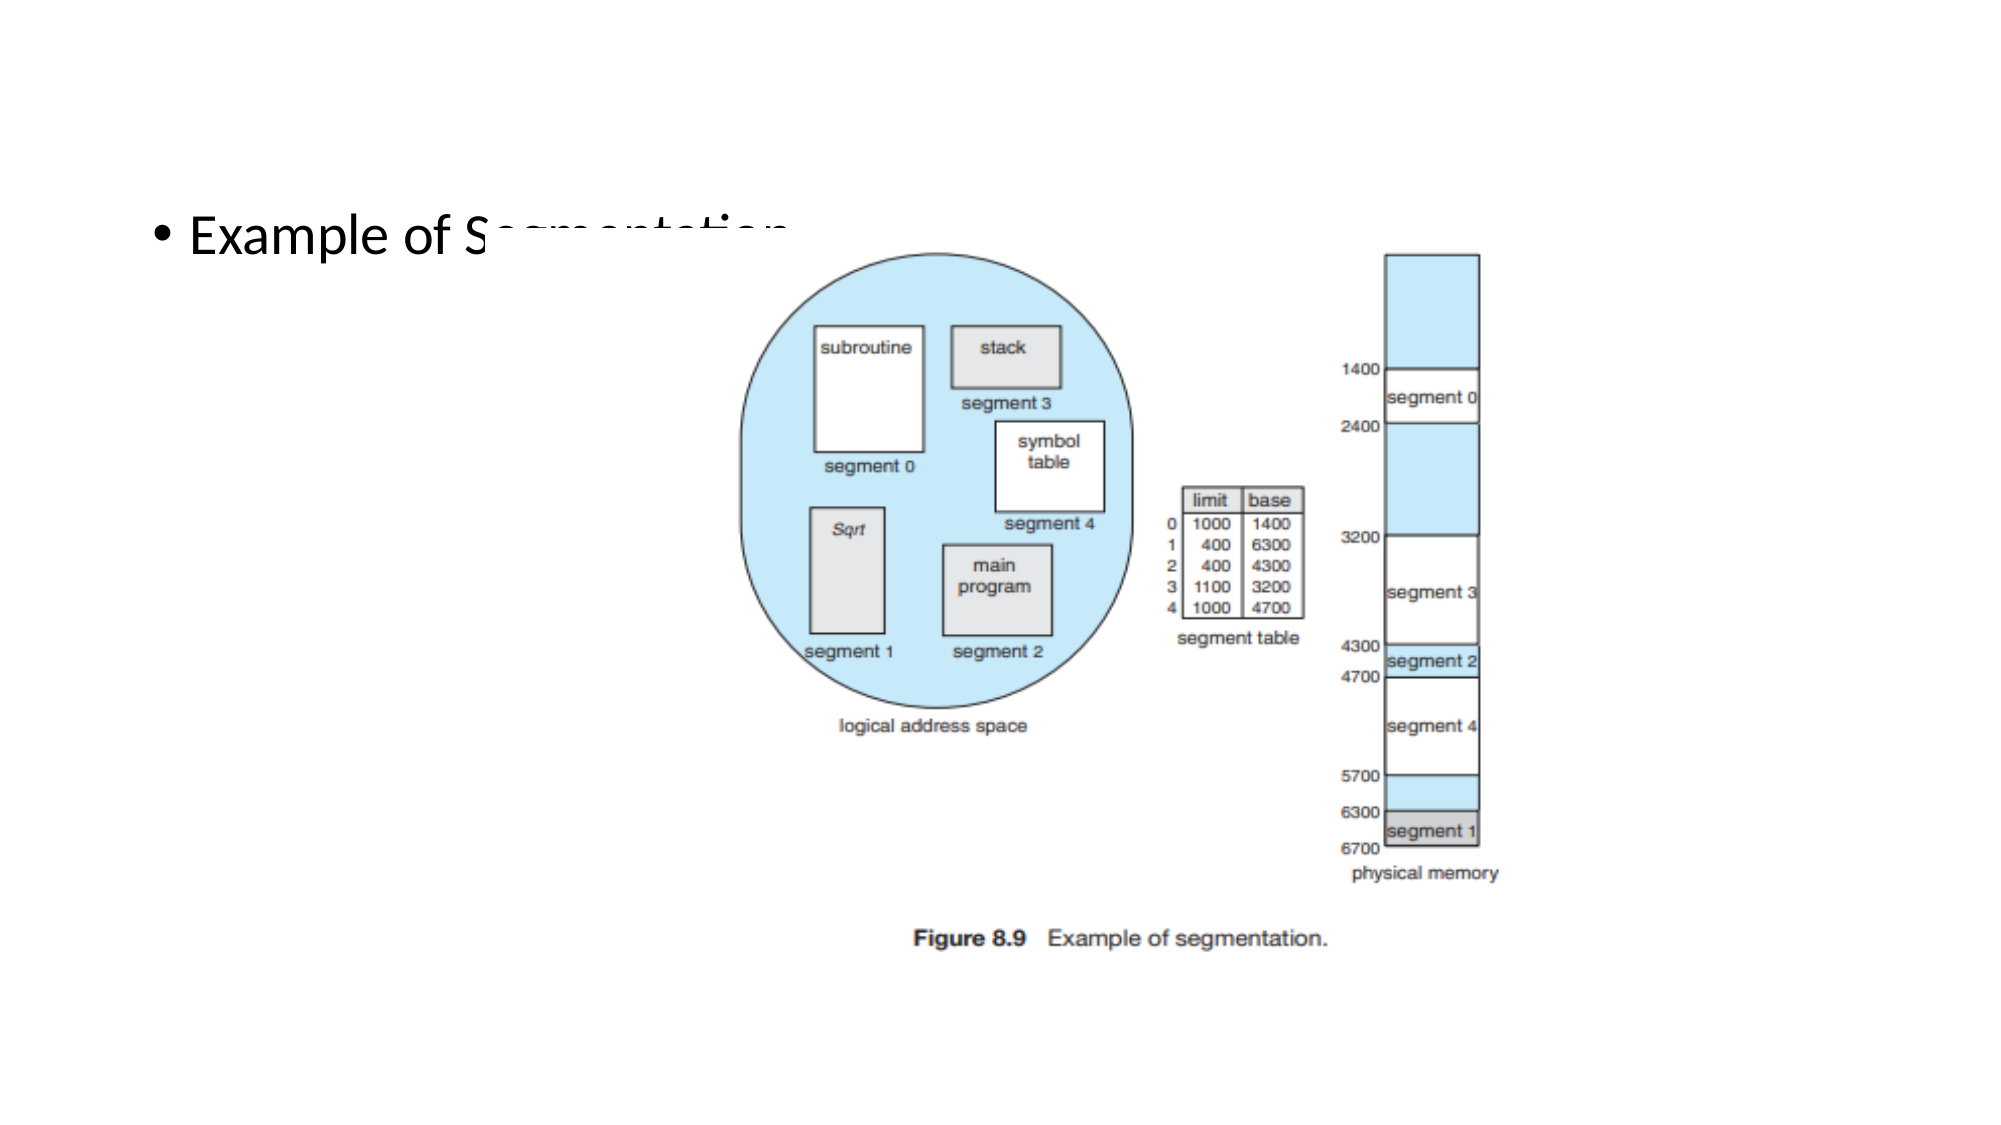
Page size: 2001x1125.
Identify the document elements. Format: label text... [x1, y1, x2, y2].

list Example of Segmentation [137, 196, 1863, 1014]
picture [484, 228, 1630, 975]
